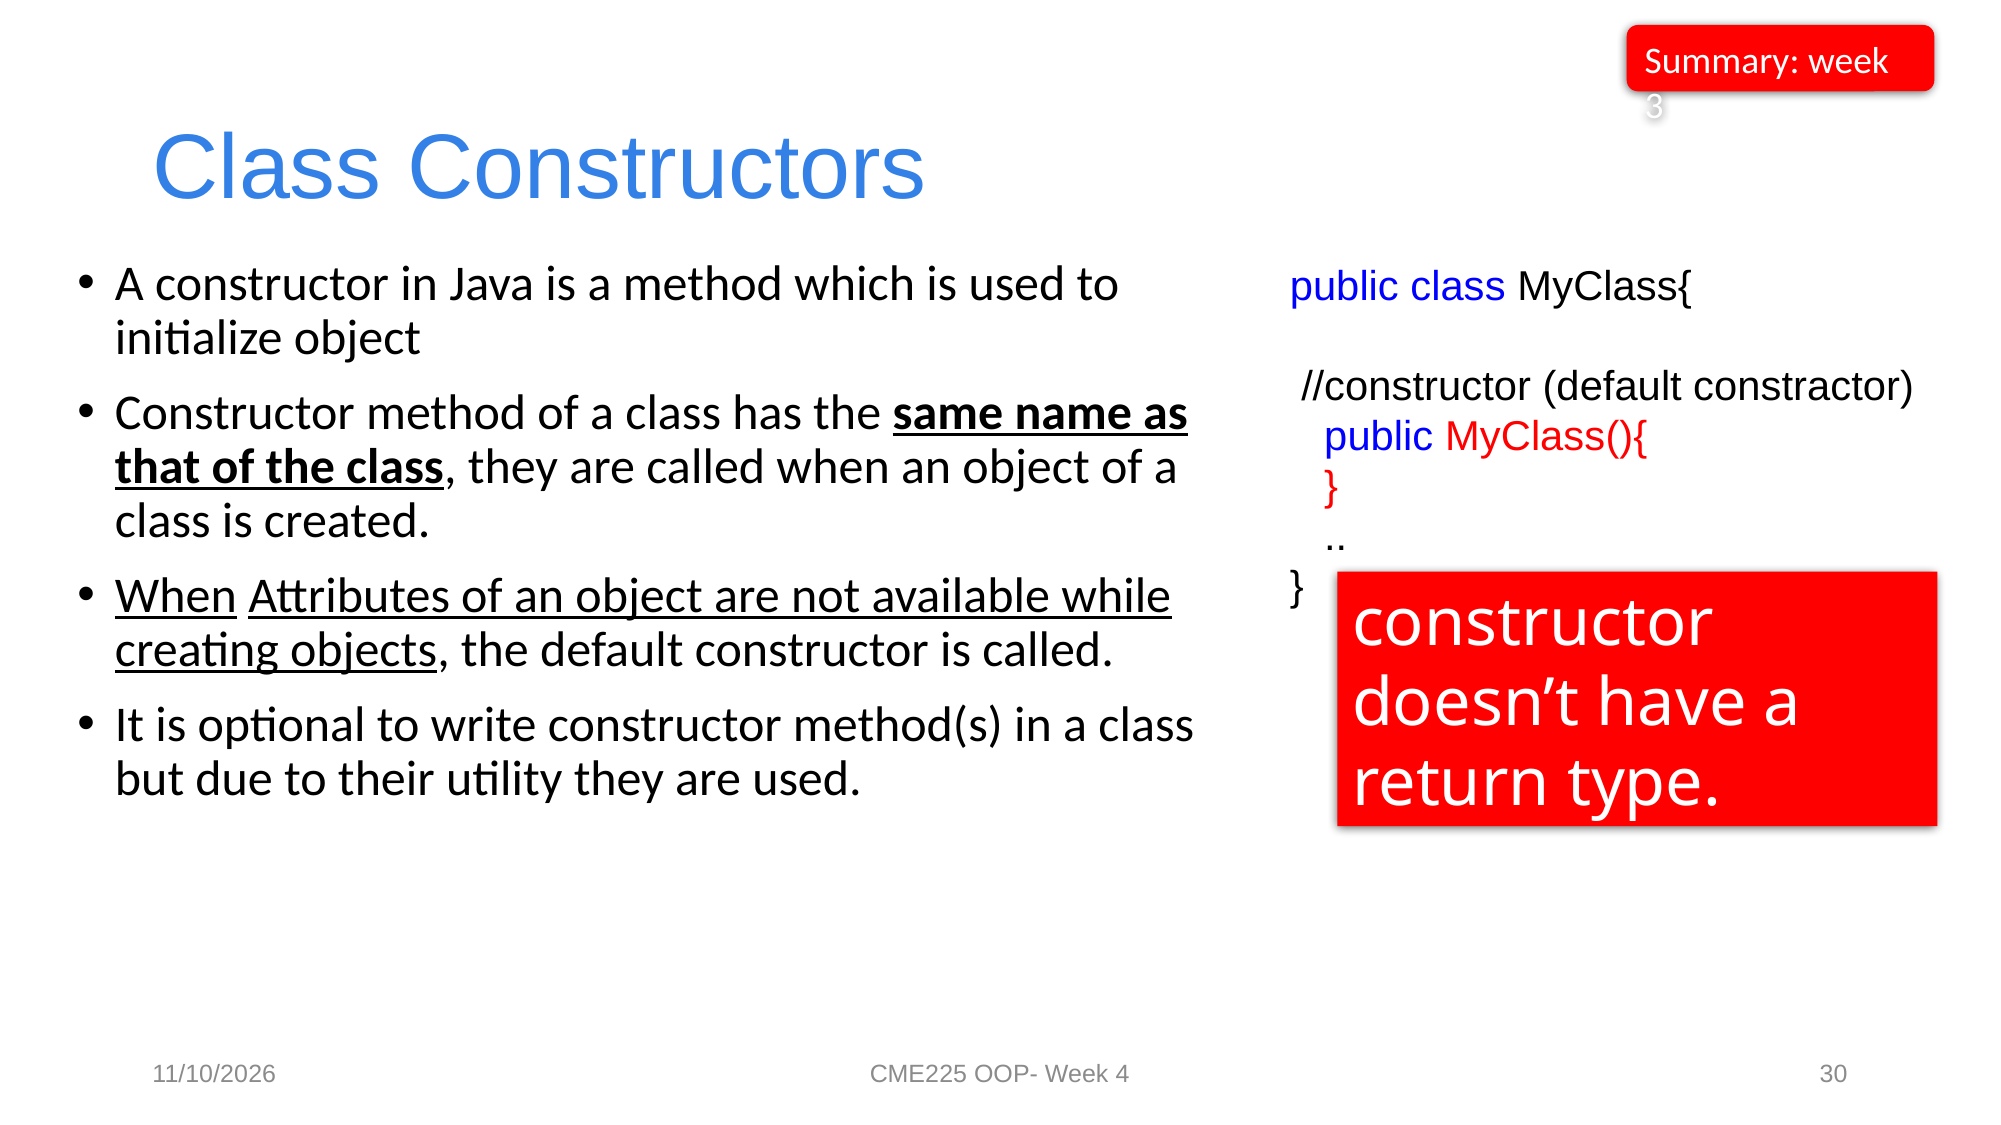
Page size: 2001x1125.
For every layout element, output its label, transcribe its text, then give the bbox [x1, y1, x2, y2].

title Class Constructors [137, 59, 1863, 278]
text_box public class MyClass{ //constructor (default constractor) public MyClass(){ } .. } [1274, 251, 2000, 617]
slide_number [137, 1042, 588, 1103]
text_box constructor doesn’t have a return type. [1337, 571, 1938, 827]
text_box Summary: week 3 [1626, 24, 1935, 92]
slide_number 30 [1412, 1042, 1863, 1103]
footer CME225 OOP- Week 4 [662, 1042, 1338, 1103]
list A constructor in Java is a method which is used to initialize object Constructor method of a class has the same name as that of the class, they are called when an object of a class is created. When Attributes of an object are not available while creating objects, the default constructor is called. It is optional to write constructor method(s) in a class but due to their utility they are used. [62, 249, 1213, 1067]
